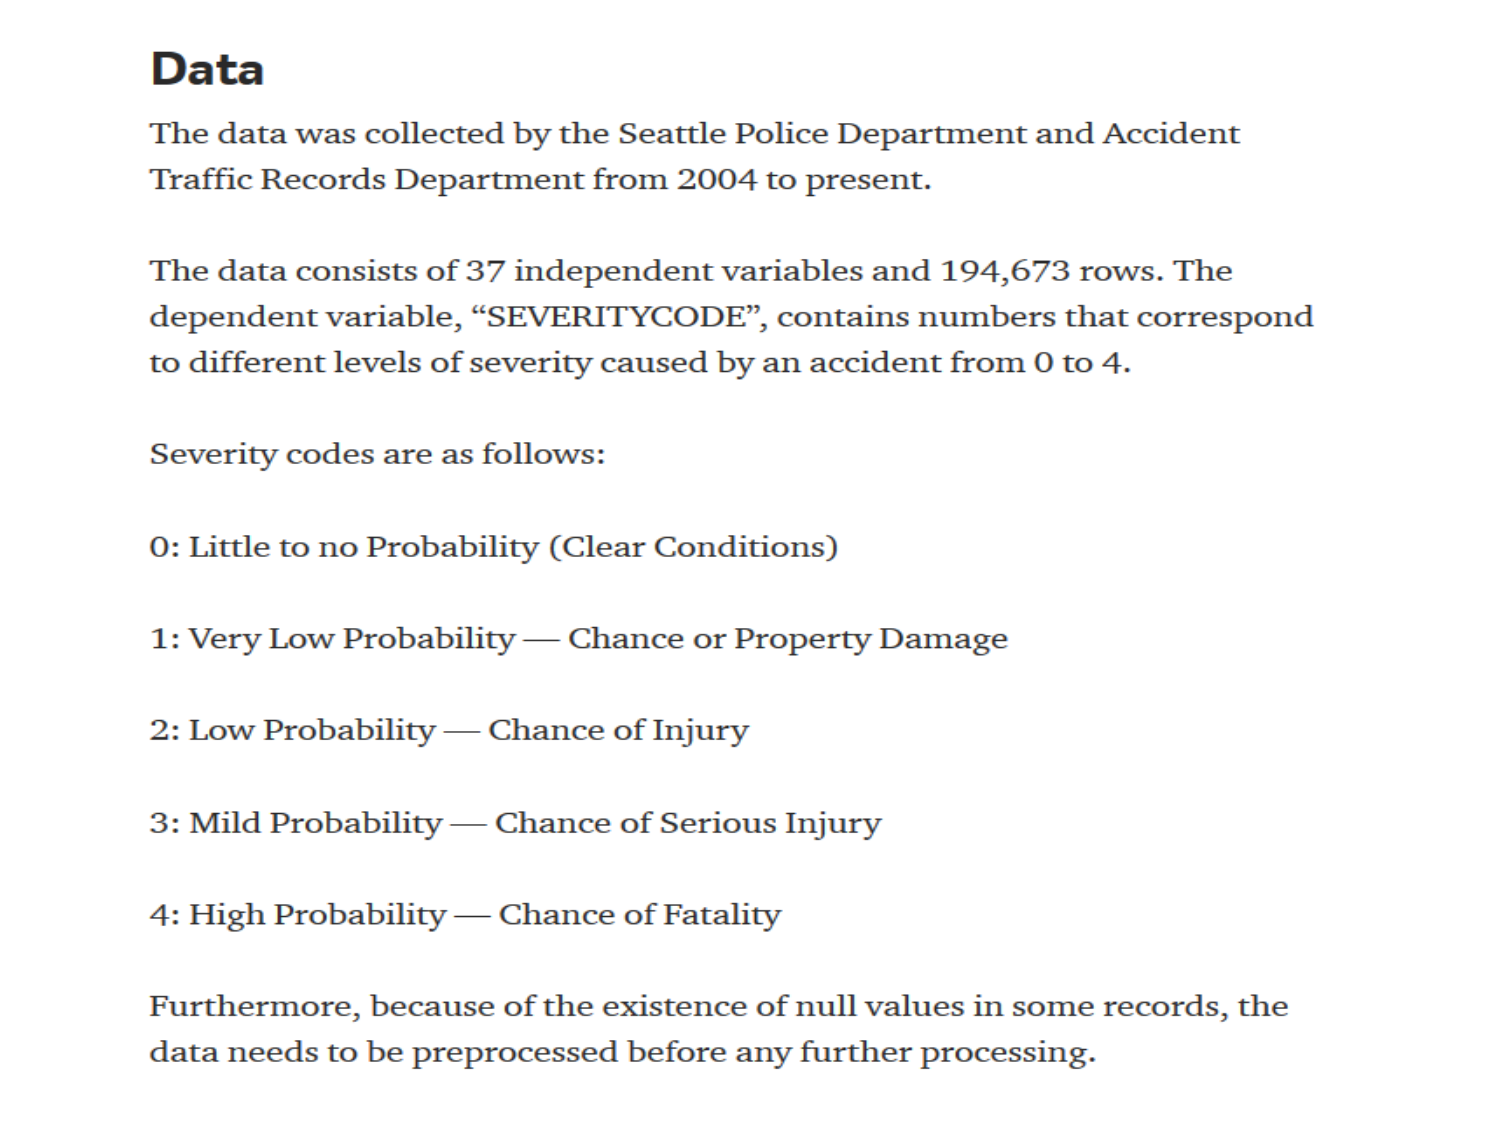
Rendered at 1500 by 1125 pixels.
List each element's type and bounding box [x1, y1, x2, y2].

picture [87, 24, 1388, 1101]
